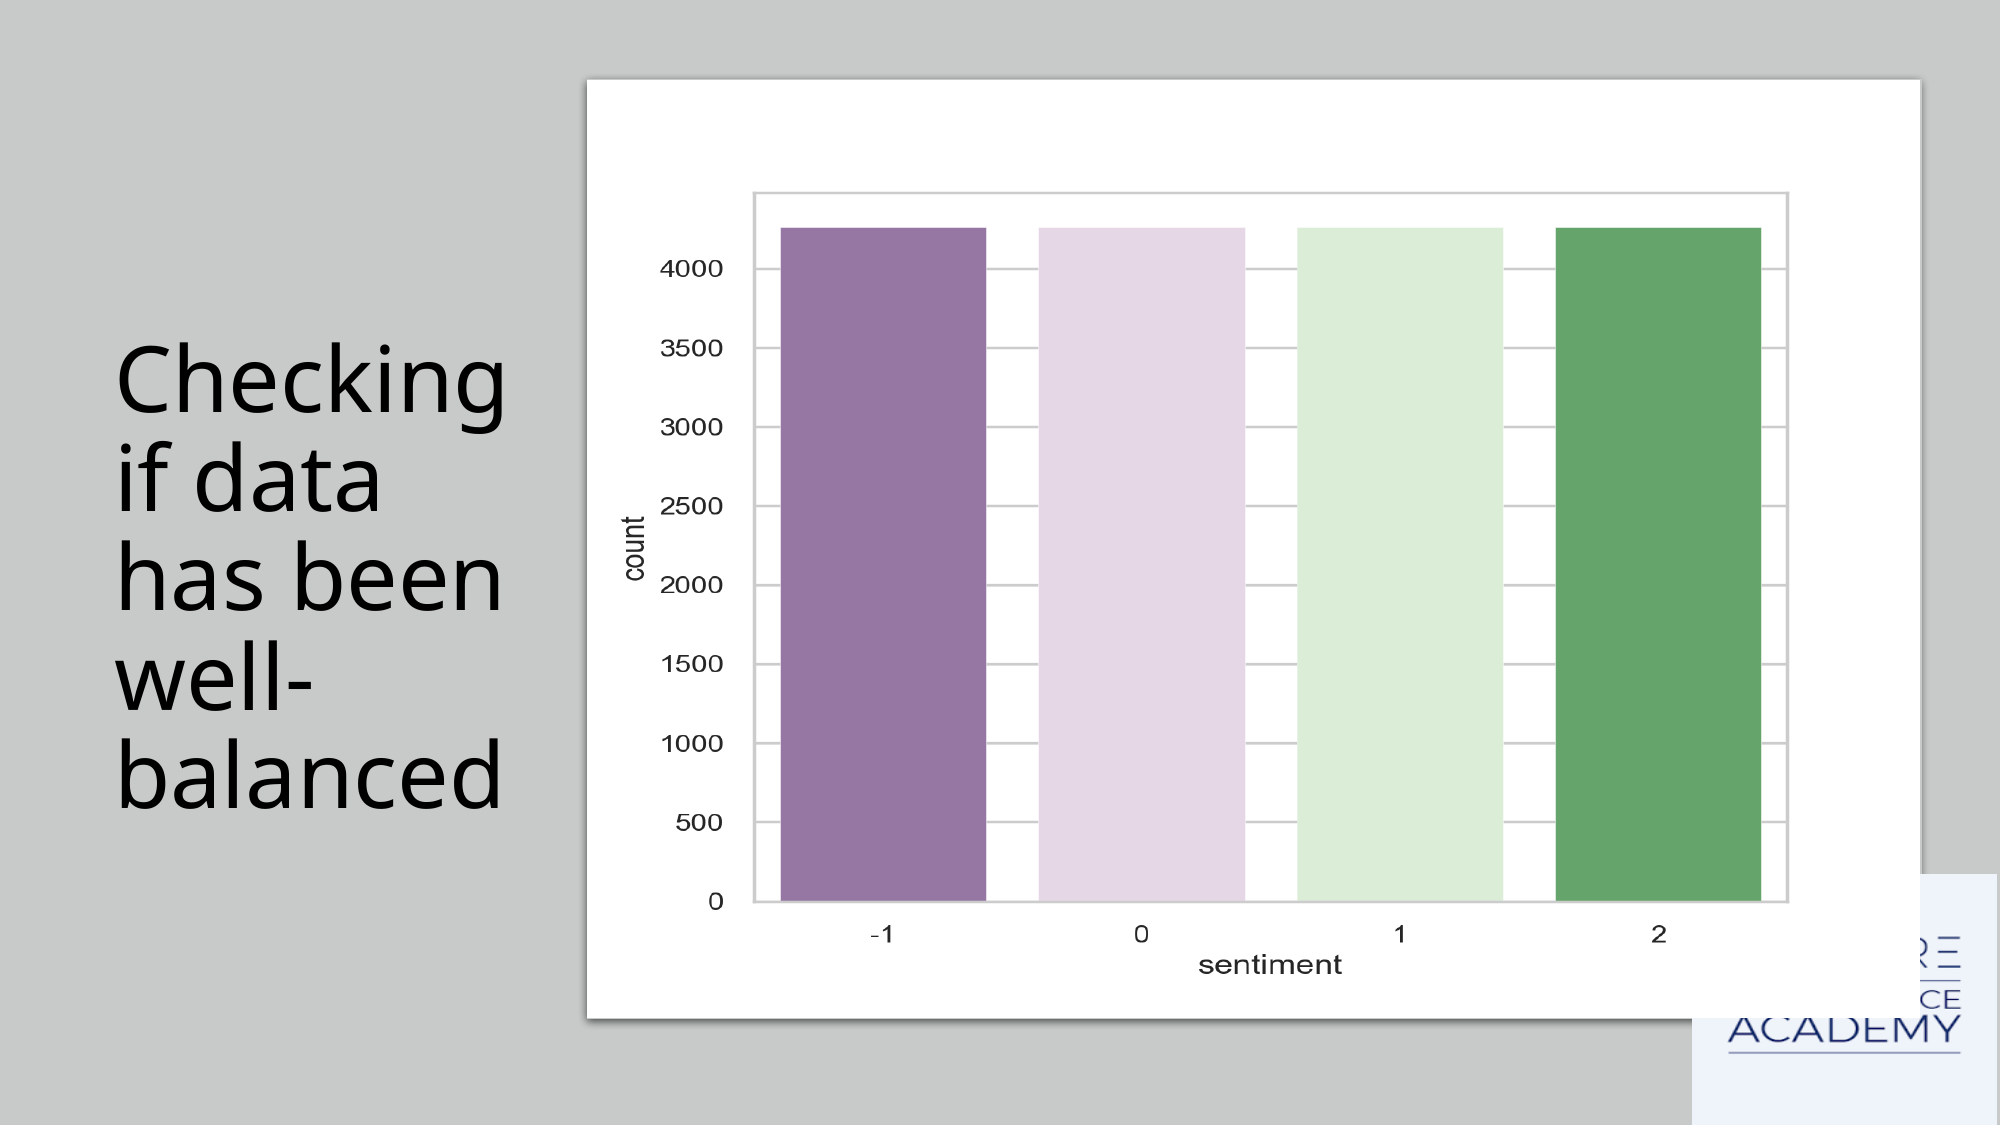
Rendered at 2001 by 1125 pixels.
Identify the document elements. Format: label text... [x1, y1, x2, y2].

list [587, 80, 1920, 1018]
picture [1692, 874, 1997, 1125]
text_box [0, 0, 2000, 1125]
title Checking if data has been well-balanced [99, 104, 527, 968]
